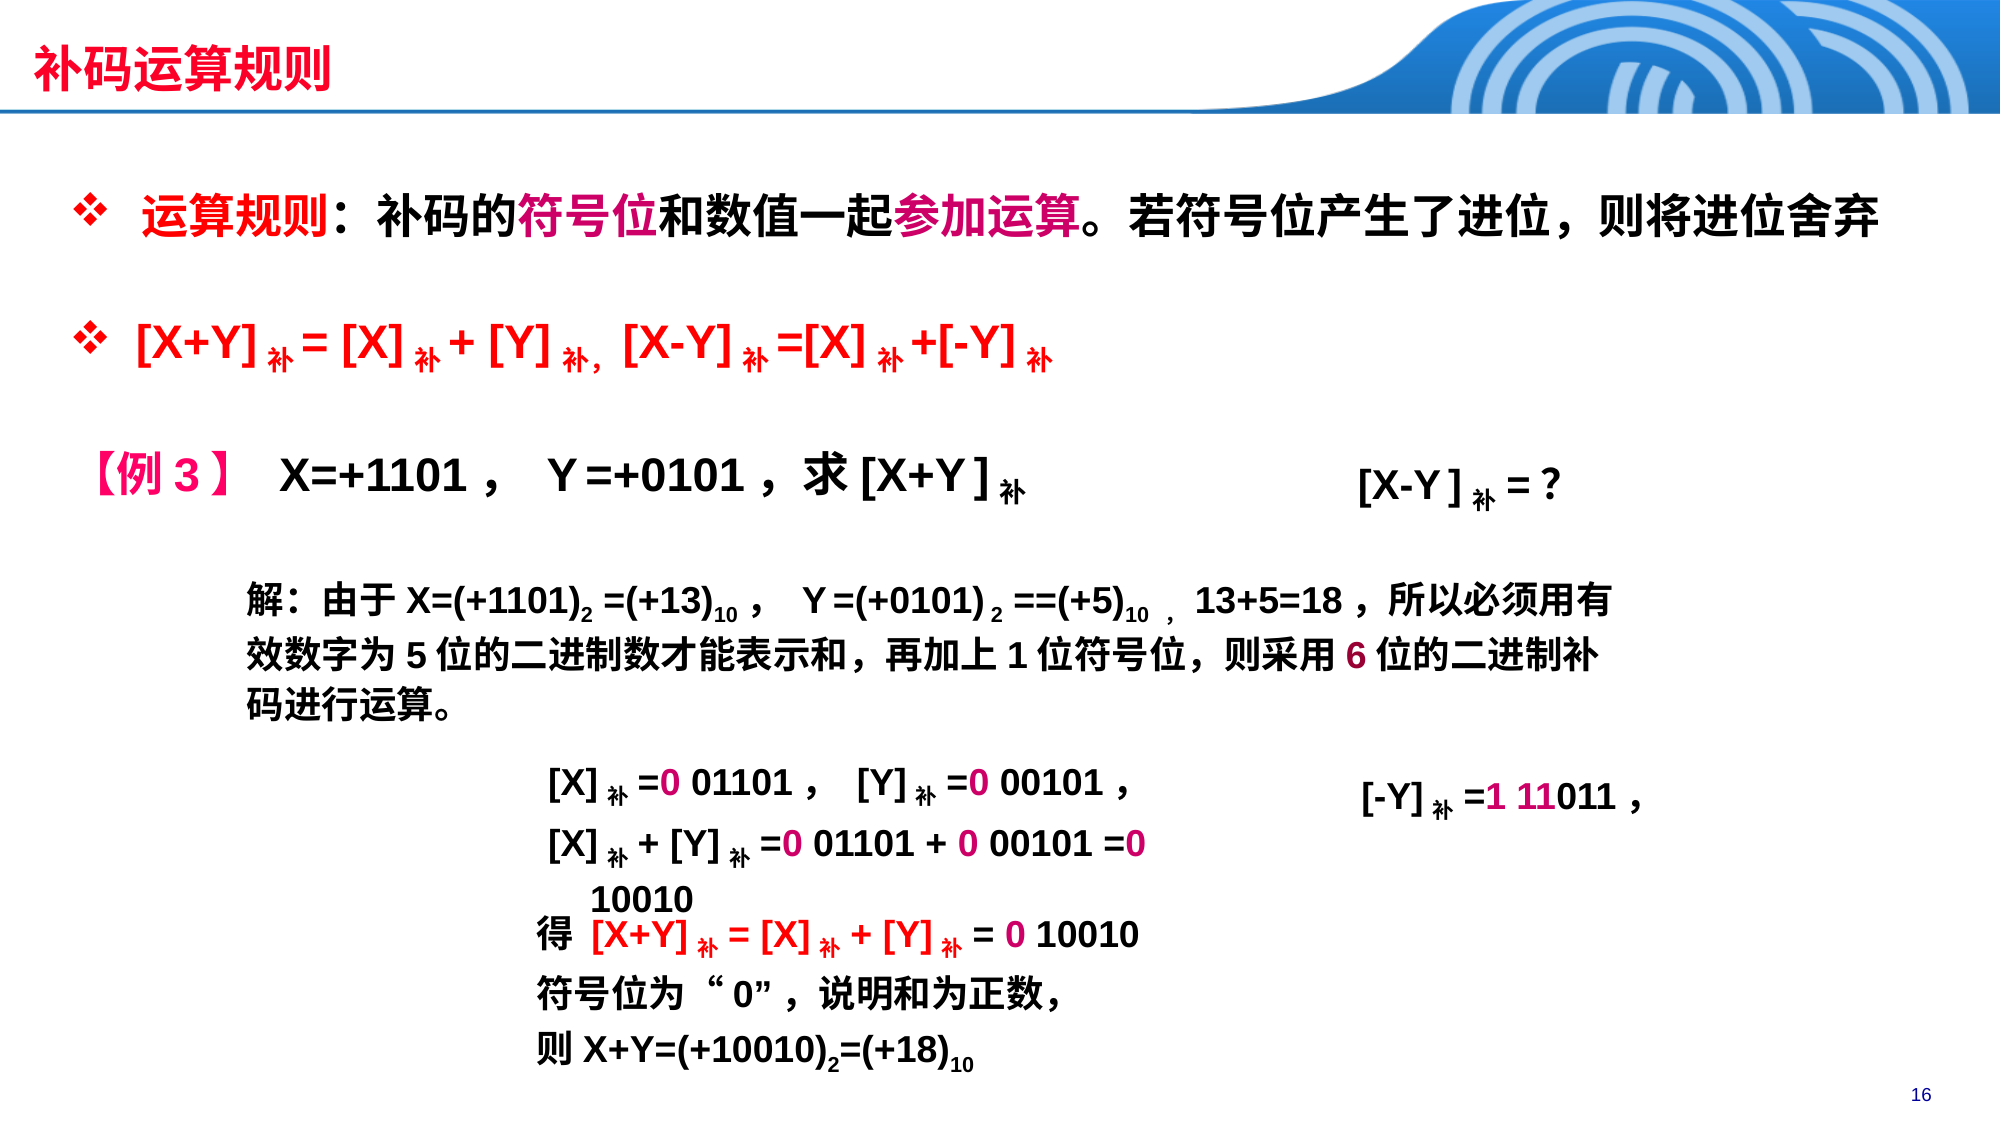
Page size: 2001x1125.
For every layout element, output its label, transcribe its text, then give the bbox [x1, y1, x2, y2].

text_box 解：由于X=(+1101)2 =(+13)10， Y =(+0101) 2 ==(+5)10 ，13+5=18，所以必须用有效数字为5位的二进制数才能表示和，再加上1位符号位，则采用6位的二进制补码进行运算。 [232, 563, 1650, 760]
text_box [X]补=0 01101， [Y]补=0 00101， [X]补+ [Y]补=0 01101 + 0 00101 =0 10010 [533, 745, 1255, 897]
text_box [-Y]补=1 11011， [1346, 767, 1678, 826]
title 补码运算规则 [0, 40, 789, 168]
list 运算规则：补码的符号位和数值一起参加运算。若符号位产生了进位，则将进位舍弃 [X+Y]补= [X]补+ [Y]补，[X-Y]补=[X]补+[-Y]补 【例3】 X=+1101， Y =+0101，求[X+Y ]补 [58, 176, 1899, 623]
text_box 得 [X+Y]补= [X]补+ [Y]补= 0 10010 符号位为“0”，说明和为正数， 则X+Y=(+10010)2=(+18)10 [521, 897, 1261, 1075]
picture [0, 0, 2000, 114]
text_box [X-Y ]补=？ [1343, 444, 1598, 522]
